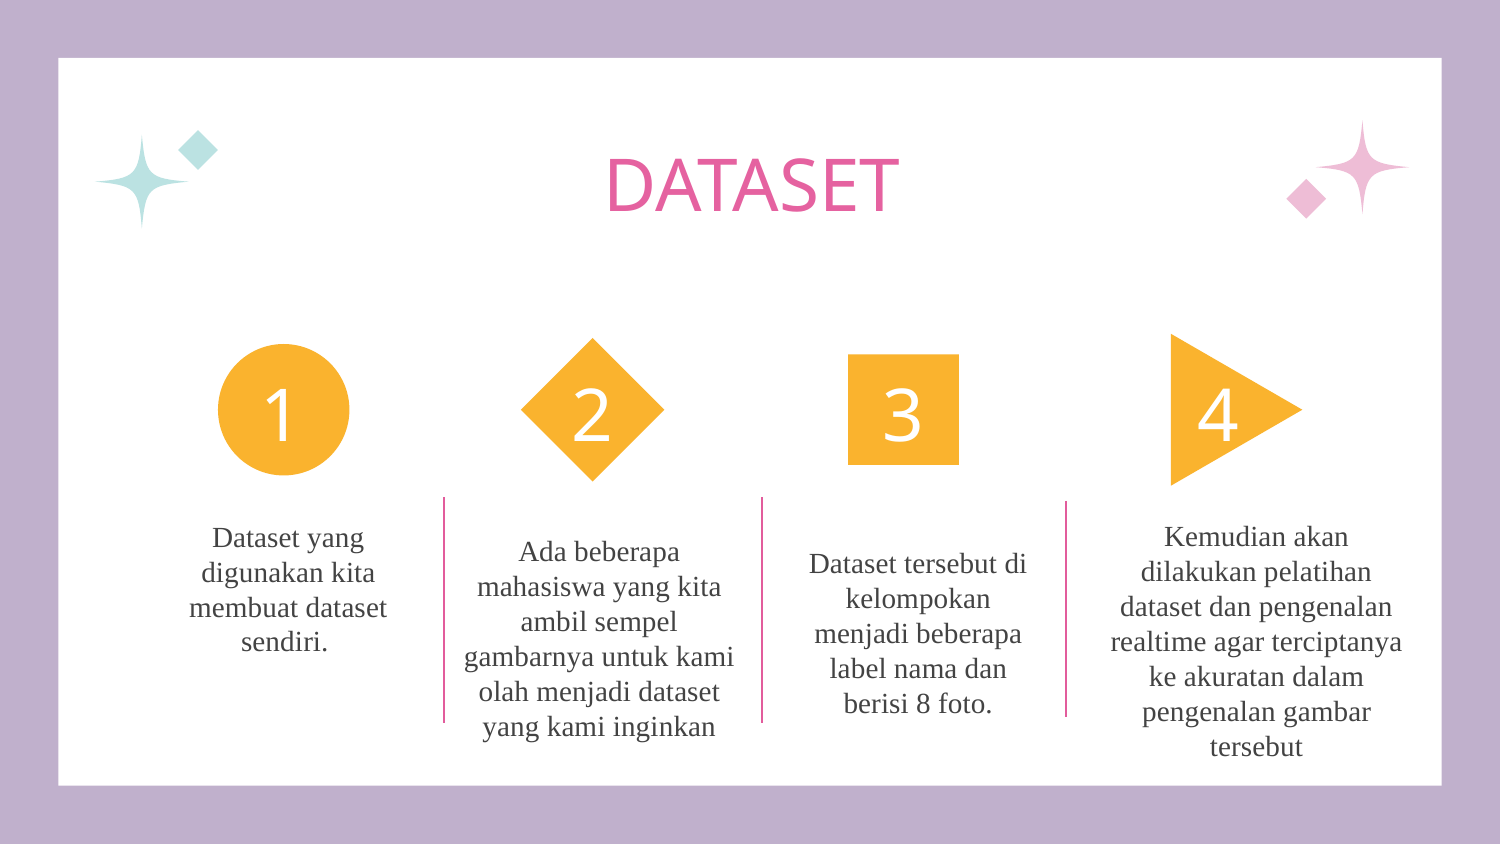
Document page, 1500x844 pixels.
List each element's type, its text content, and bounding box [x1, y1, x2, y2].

text_box [848, 354, 959, 378]
text_box [1170, 447, 1238, 486]
title DATASET [392, 123, 1112, 218]
text_box [1170, 333, 1248, 378]
title 2 [465, 377, 720, 446]
text_box [229, 447, 338, 476]
subtitle Kemudian akan dilakukan pelatihan dataset dan pengenalan realtime agar terciptanya ke akuratan dalam pengenalan gambar tersebut [1091, 583, 1422, 733]
title 3 [776, 378, 1031, 447]
text_box [557, 446, 629, 482]
text_box [553, 337, 632, 377]
subtitle Ada beberapa mahasiswa yang kita ambil sempel gambarnya untuk kami olah menjadi dataset yang kami inginkan [443, 546, 755, 729]
text_box [226, 343, 342, 378]
title 4 [1091, 378, 1346, 447]
title 1 [154, 378, 409, 447]
subtitle Dataset yang digunakan kita membuat dataset sendiri. [132, 553, 439, 658]
subtitle Dataset tersebut di kelompokan menjadi beberapa label nama dan berisi 8 foto. [768, 546, 1053, 718]
text_box [848, 447, 959, 465]
